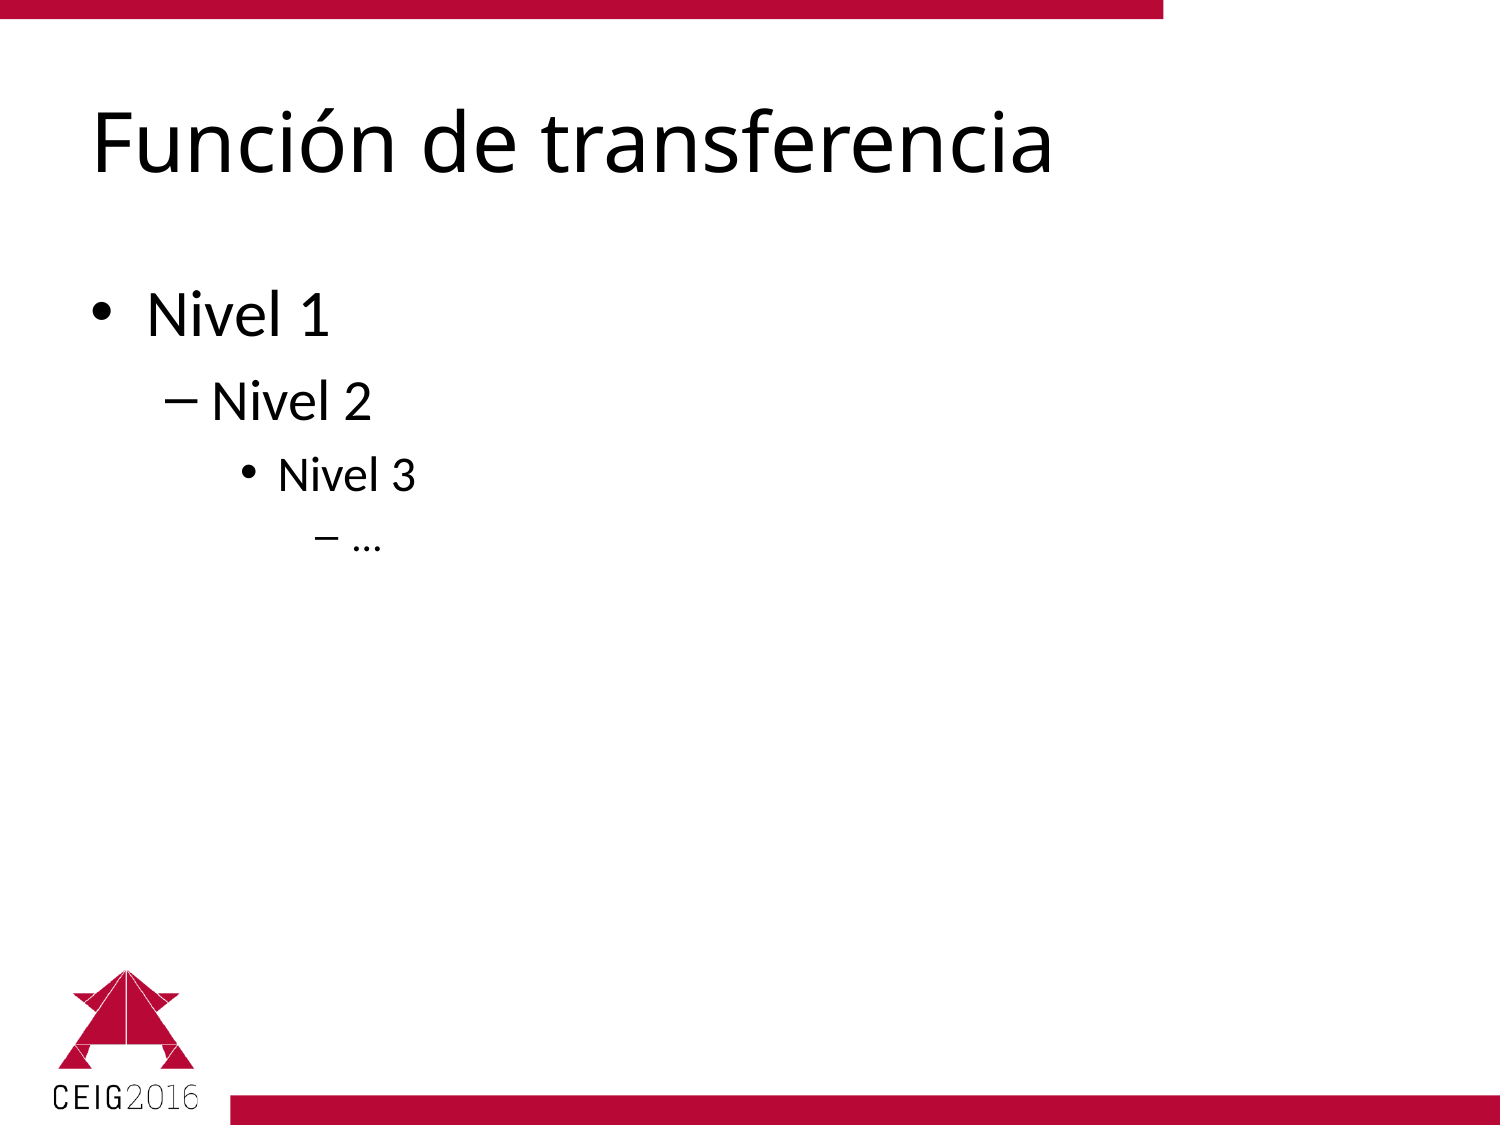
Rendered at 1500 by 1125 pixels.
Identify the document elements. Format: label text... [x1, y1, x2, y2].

title Función de transferencia [75, 45, 1425, 233]
picture [53, 970, 198, 1111]
list Nivel 1 Nivel 2 Nivel 3 … [75, 262, 1425, 1005]
